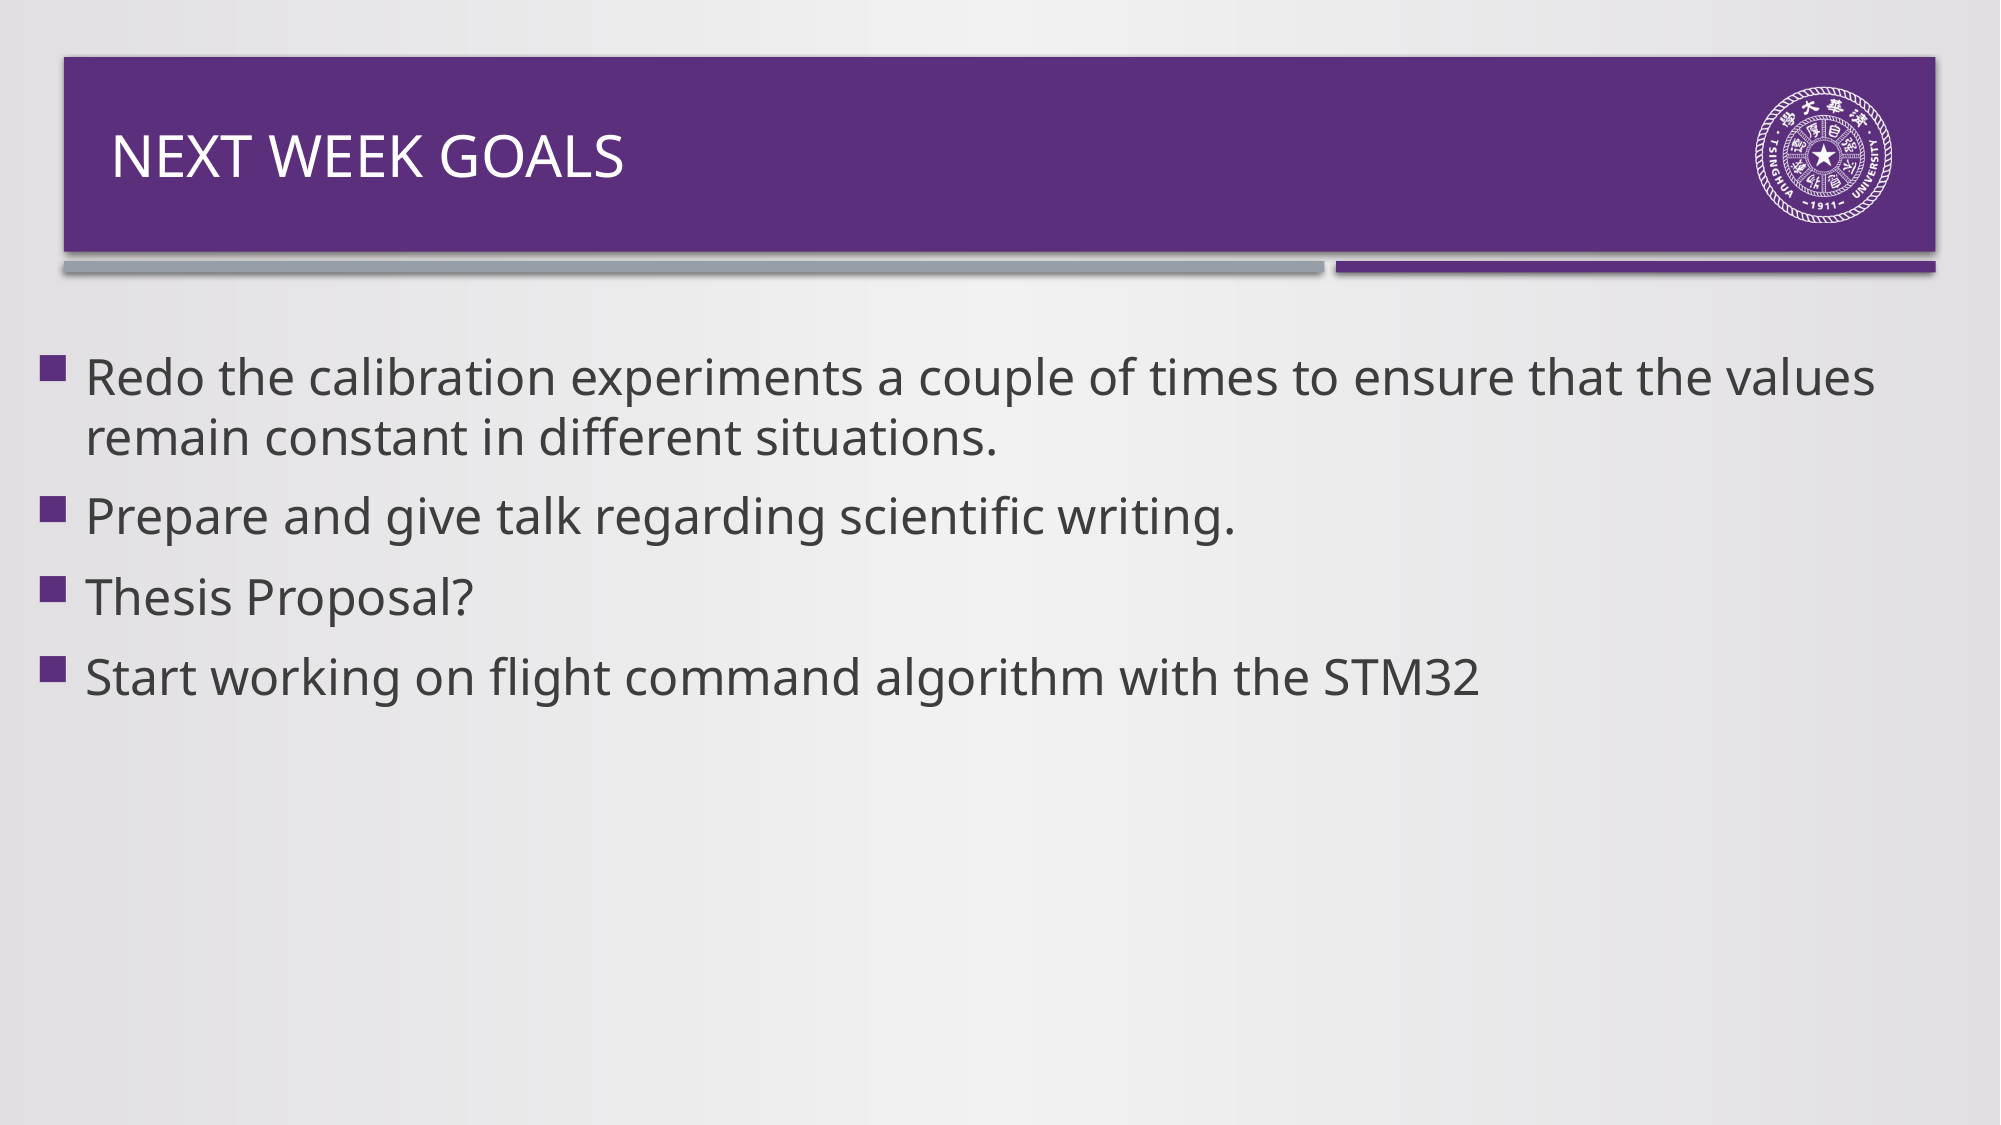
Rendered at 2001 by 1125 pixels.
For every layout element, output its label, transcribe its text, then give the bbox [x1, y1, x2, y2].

text_box Redo the calibration experiments a couple of times to ensure that the values remain constant in different situations. Prepare and give talk regarding scientific writing. Thesis Proposal? Start working on flight command algorithm with the STM32 [20, 337, 1988, 1068]
title next week goals [95, 71, 1755, 238]
